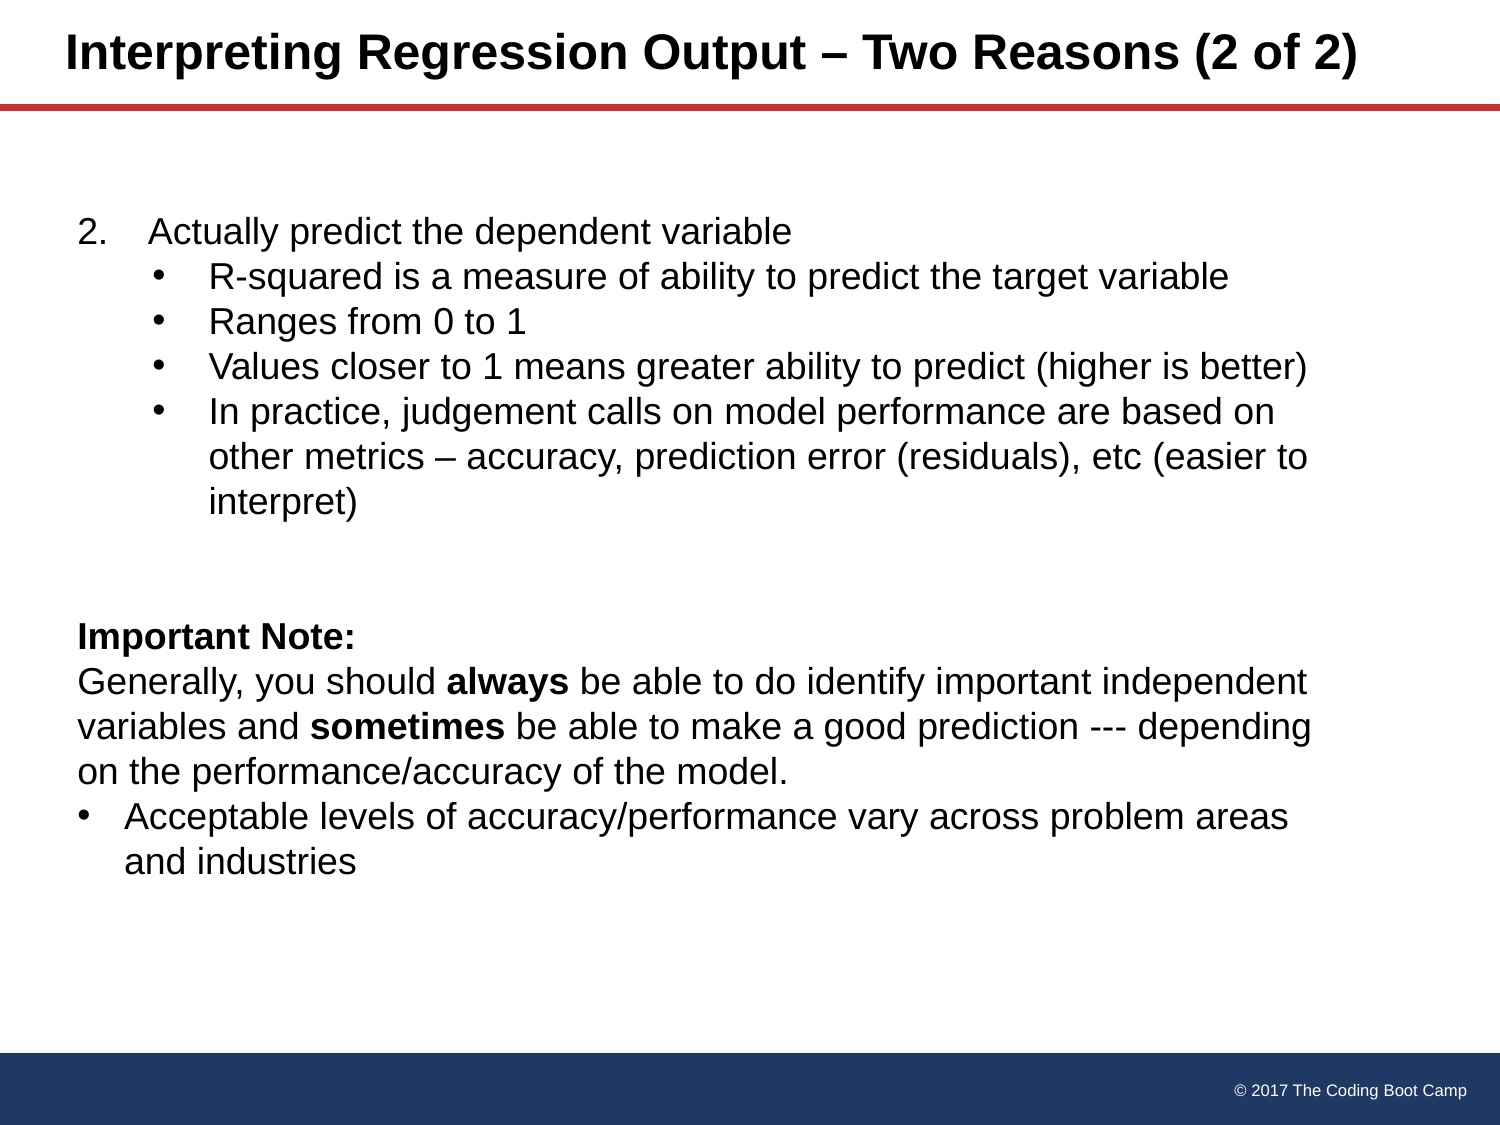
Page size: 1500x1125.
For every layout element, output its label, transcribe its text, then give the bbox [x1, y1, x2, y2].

text_box 2. Actually predict the dependent variable R-squared is a measure of ability to predict the target variable Ranges from 0 to 1 Values closer to 1 means greater ability to predict (higher is better) In practice, judgement calls on model performance are based on other metrics – accuracy, prediction error (residuals), etc (easier to interpret) Important Note: Generally, you should always be able to do identify important independent variables and sometimes be able to make a good prediction --- depending on the performance/accuracy of the model. Acceptable levels of accuracy/performance vary across problem areas and industries [62, 199, 1375, 890]
title Interpreting Regression Output – Two Reasons (2 of 2) [50, 0, 1463, 108]
